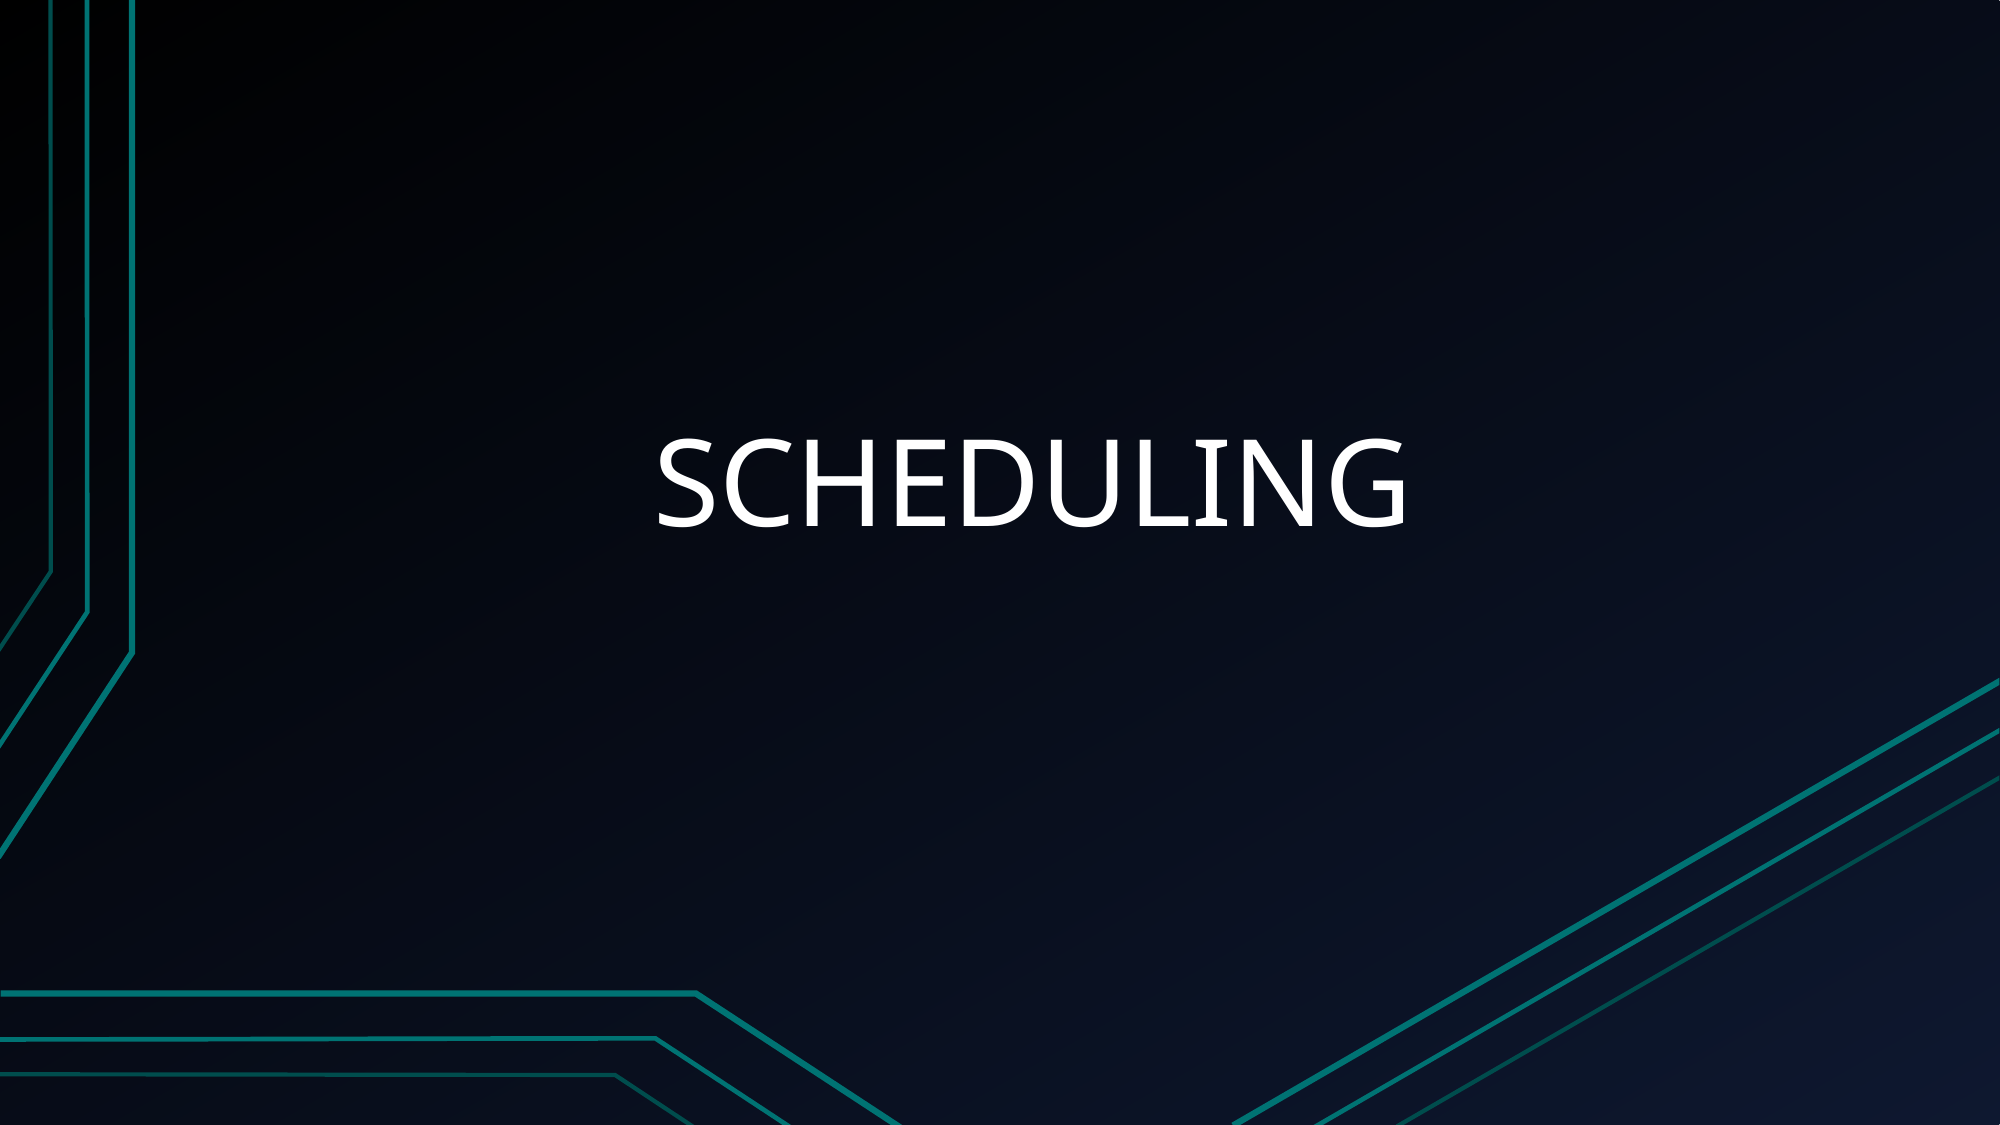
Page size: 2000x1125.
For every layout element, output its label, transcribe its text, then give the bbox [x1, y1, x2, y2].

title SCHEDULING [480, 95, 1700, 563]
